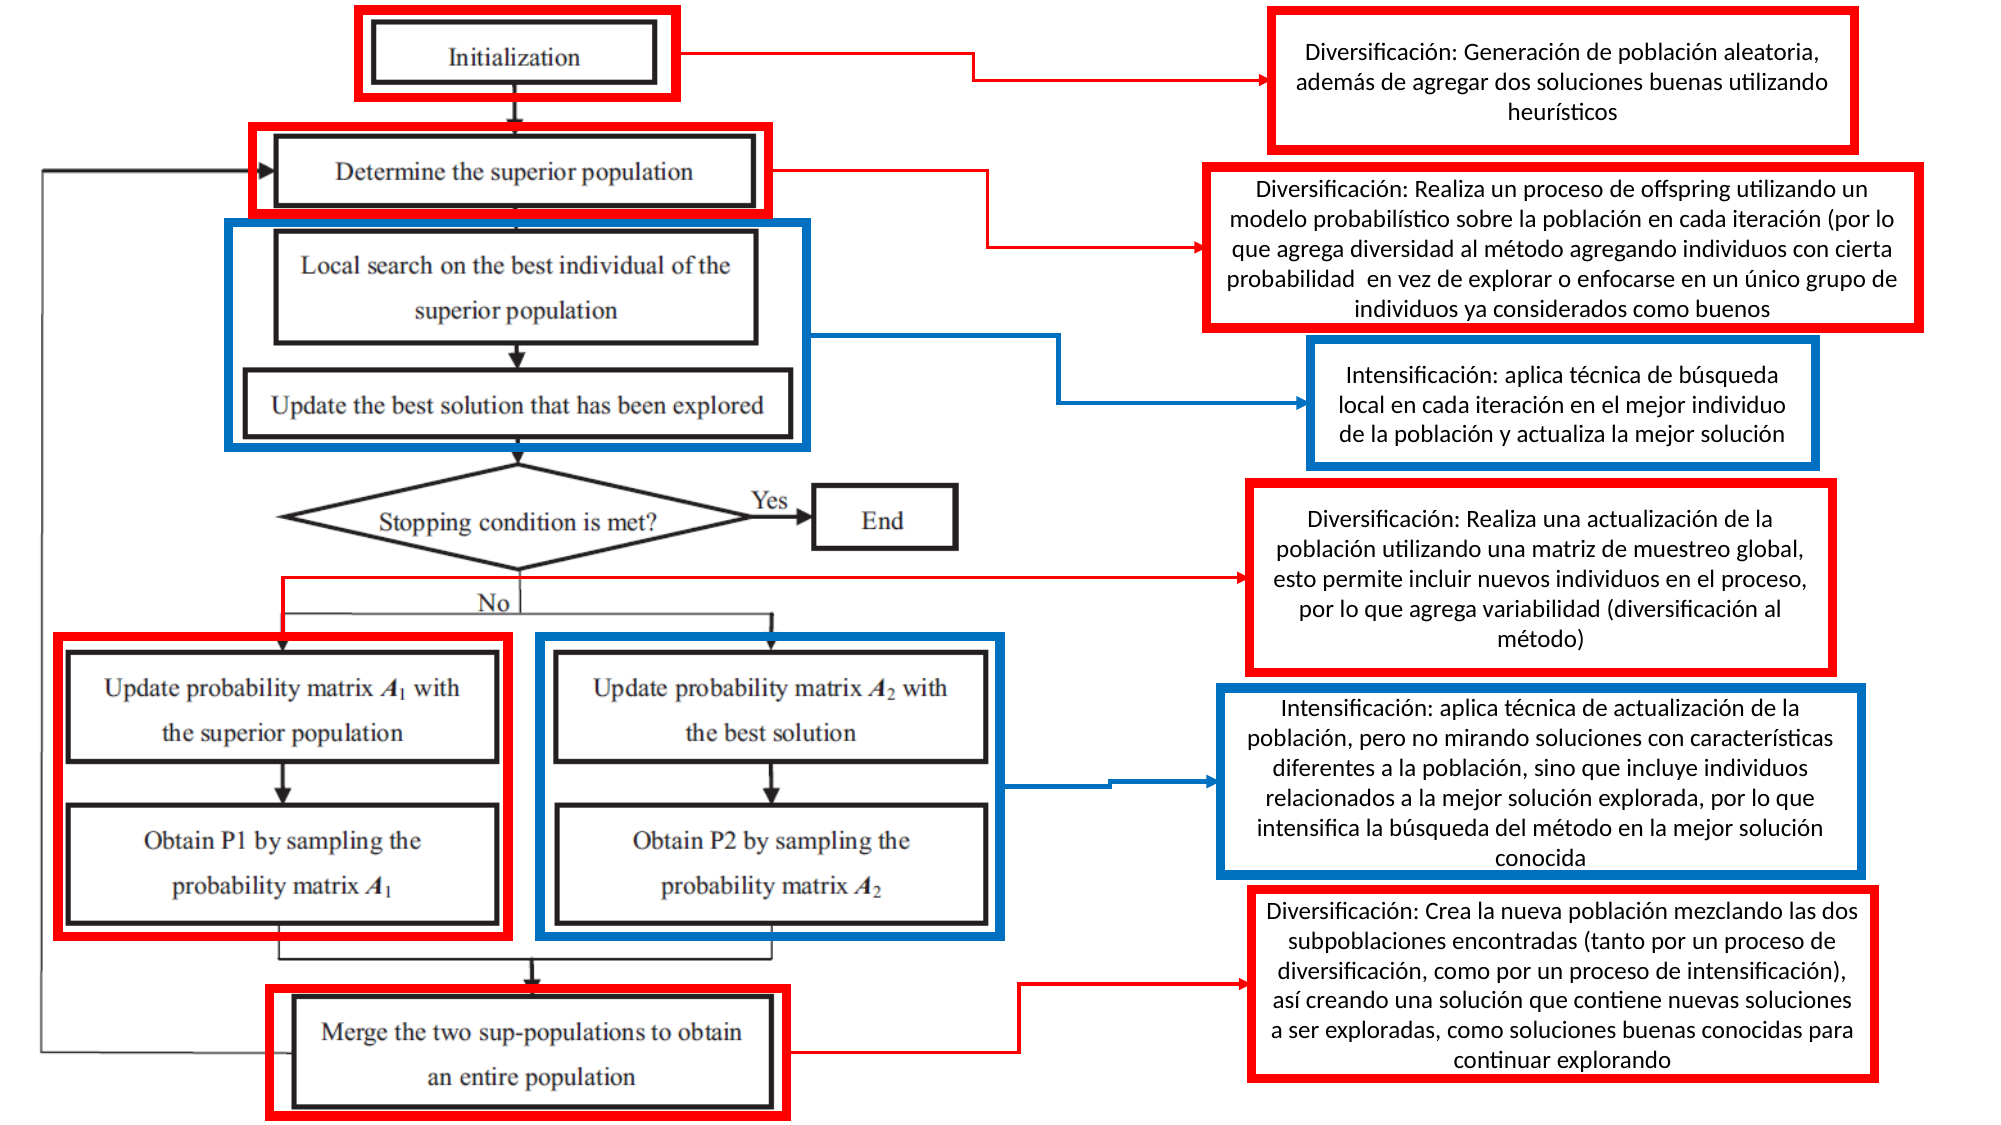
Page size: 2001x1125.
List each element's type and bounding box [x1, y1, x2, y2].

text_box [26, 0, 1920, 1125]
